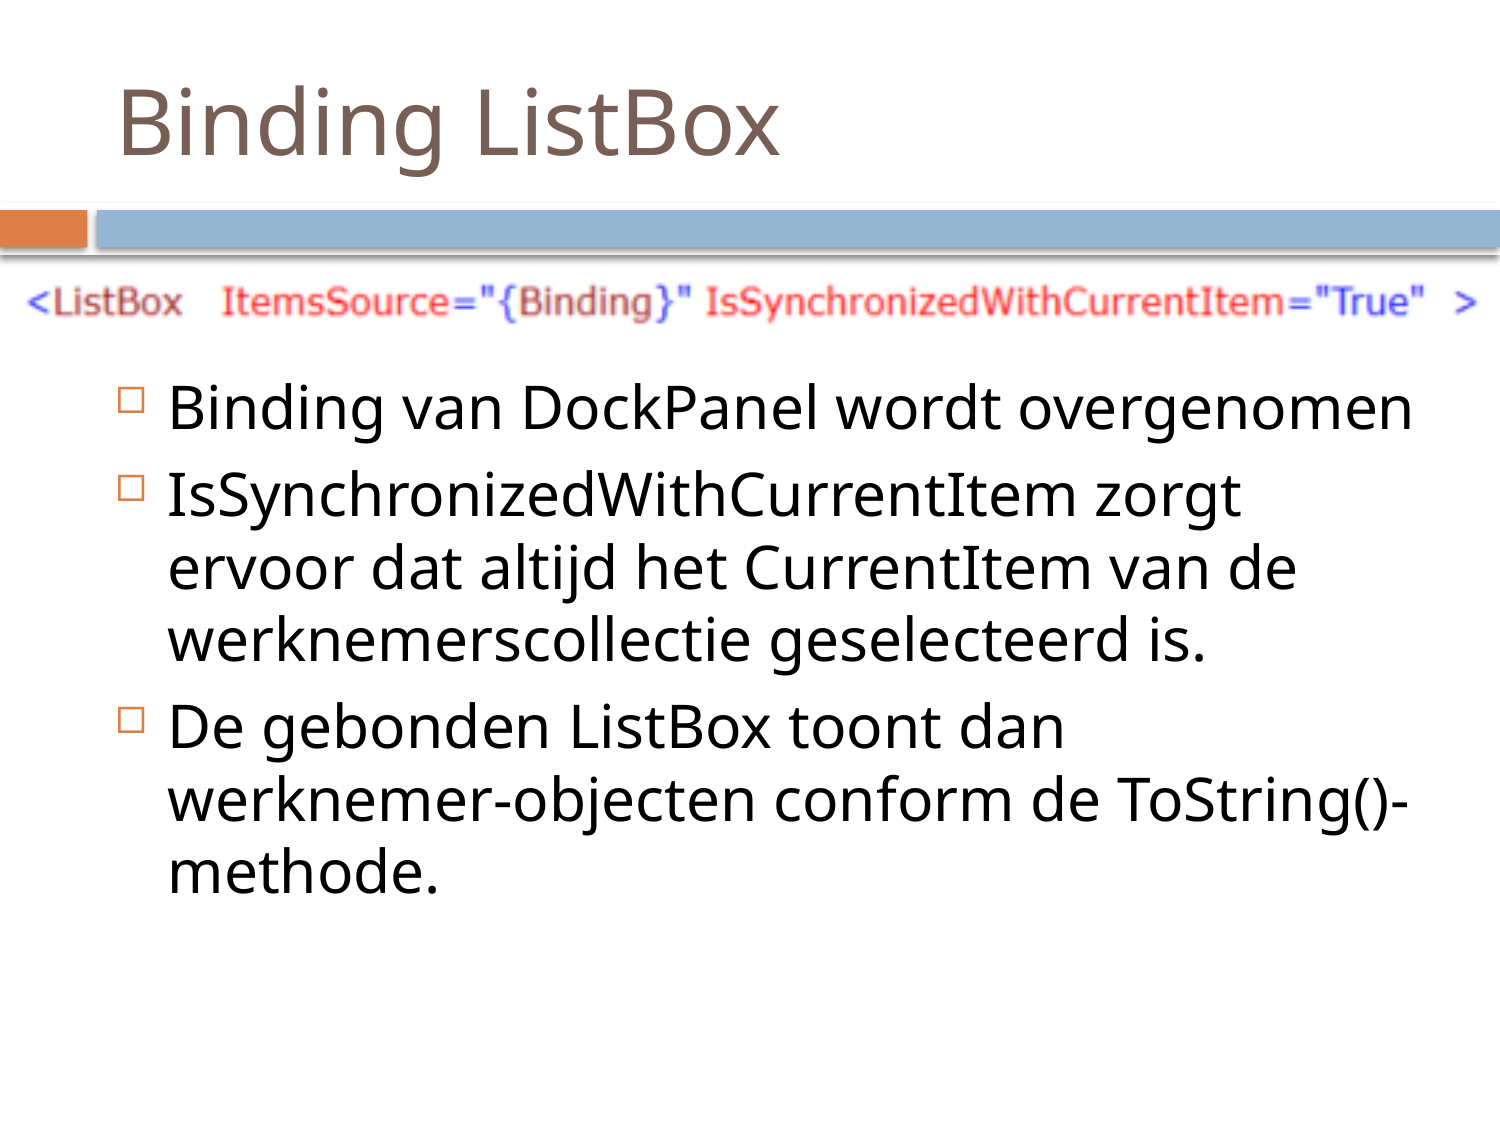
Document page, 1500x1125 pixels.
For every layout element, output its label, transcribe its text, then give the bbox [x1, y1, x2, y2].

title Binding ListBox [100, 37, 1438, 200]
list Binding van DockPanel wordt overgenomen IsSynchronizedWithCurrentItem zorgt ervoor dat altijd het CurrentItem van de werknemerscollectie geselecteerd is. De gebonden ListBox toont dan werknemer-objecten conform de ToString()-methode. [100, 361, 1438, 1000]
picture [17, 278, 1480, 333]
